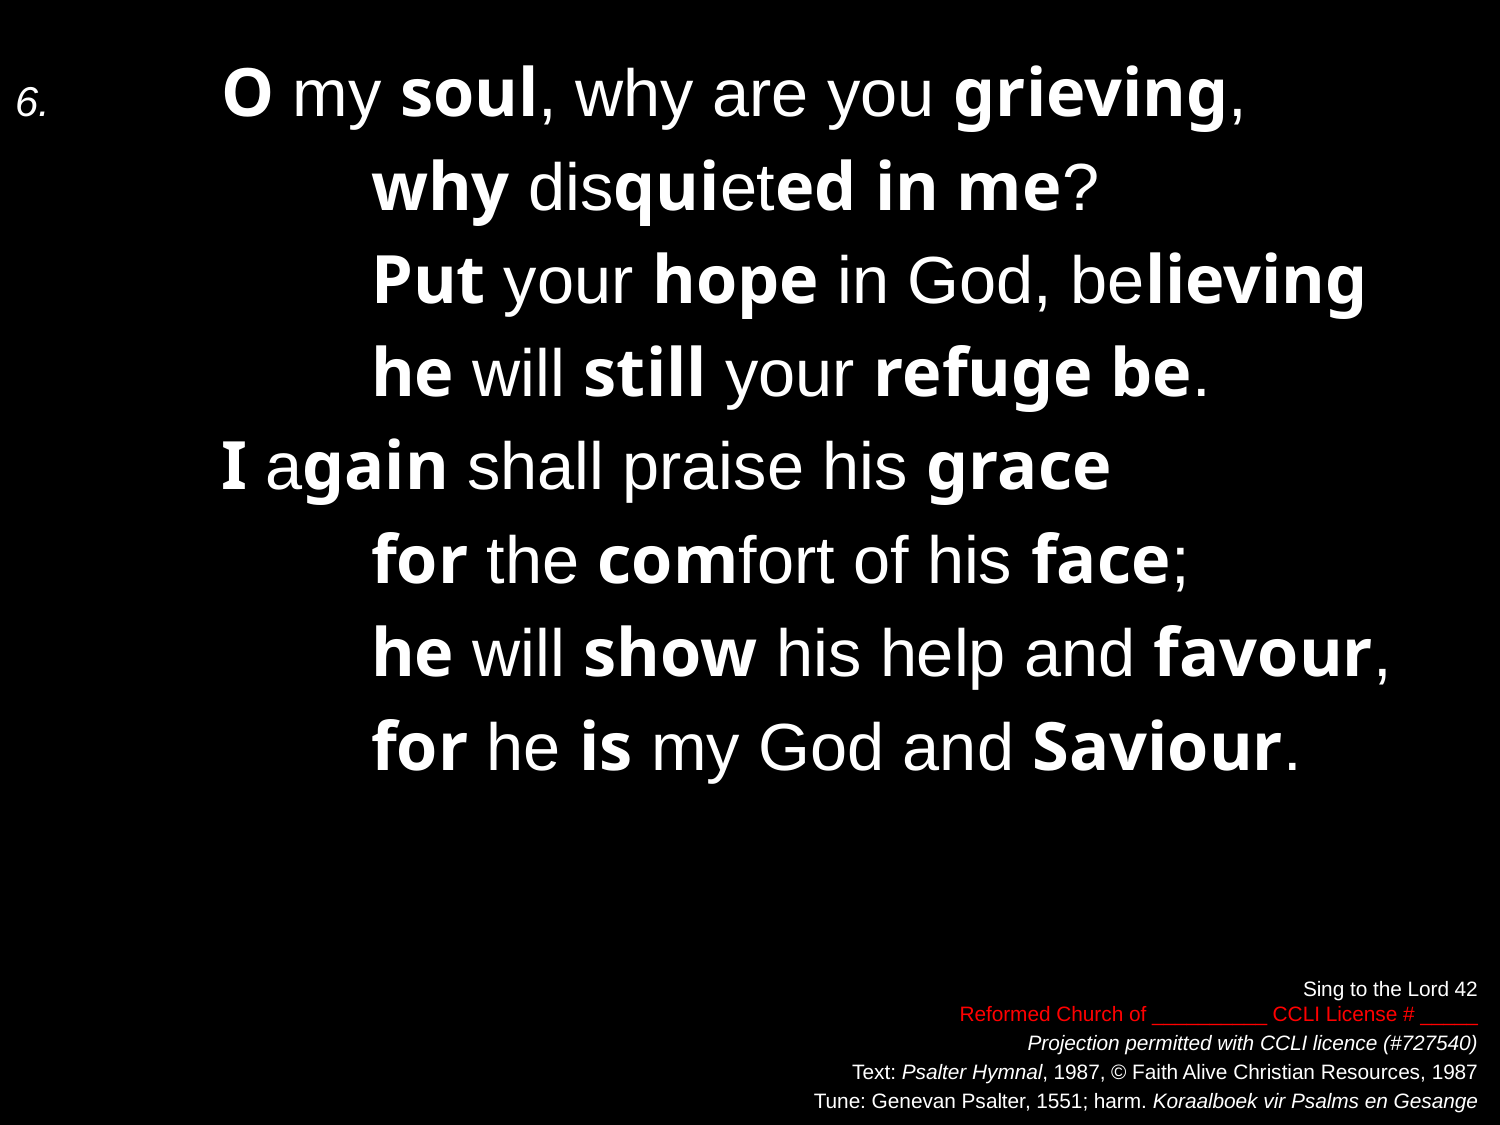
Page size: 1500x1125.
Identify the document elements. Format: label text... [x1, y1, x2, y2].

text_box Sing to the Lord 42 Reformed Church of __________ CCLI License # _____ Projection permitted with CCLI licence (#727540) Text: Psalter Hymnal, 1987, © Faith Alive Christian Resources, 1987 Tune: Genevan Psalter, 1551; harm. Koraalboek vir Psalms en Gesange [0, 967, 1493, 1121]
list 6. O my soul, why are you grieving, why disquieted in me? Put your hope in God, believing he will still your refuge be. I again shall praise his grace for the comfort of his face; he will show his help and favour, for he is my God and Saviour. [0, 42, 1500, 1047]
